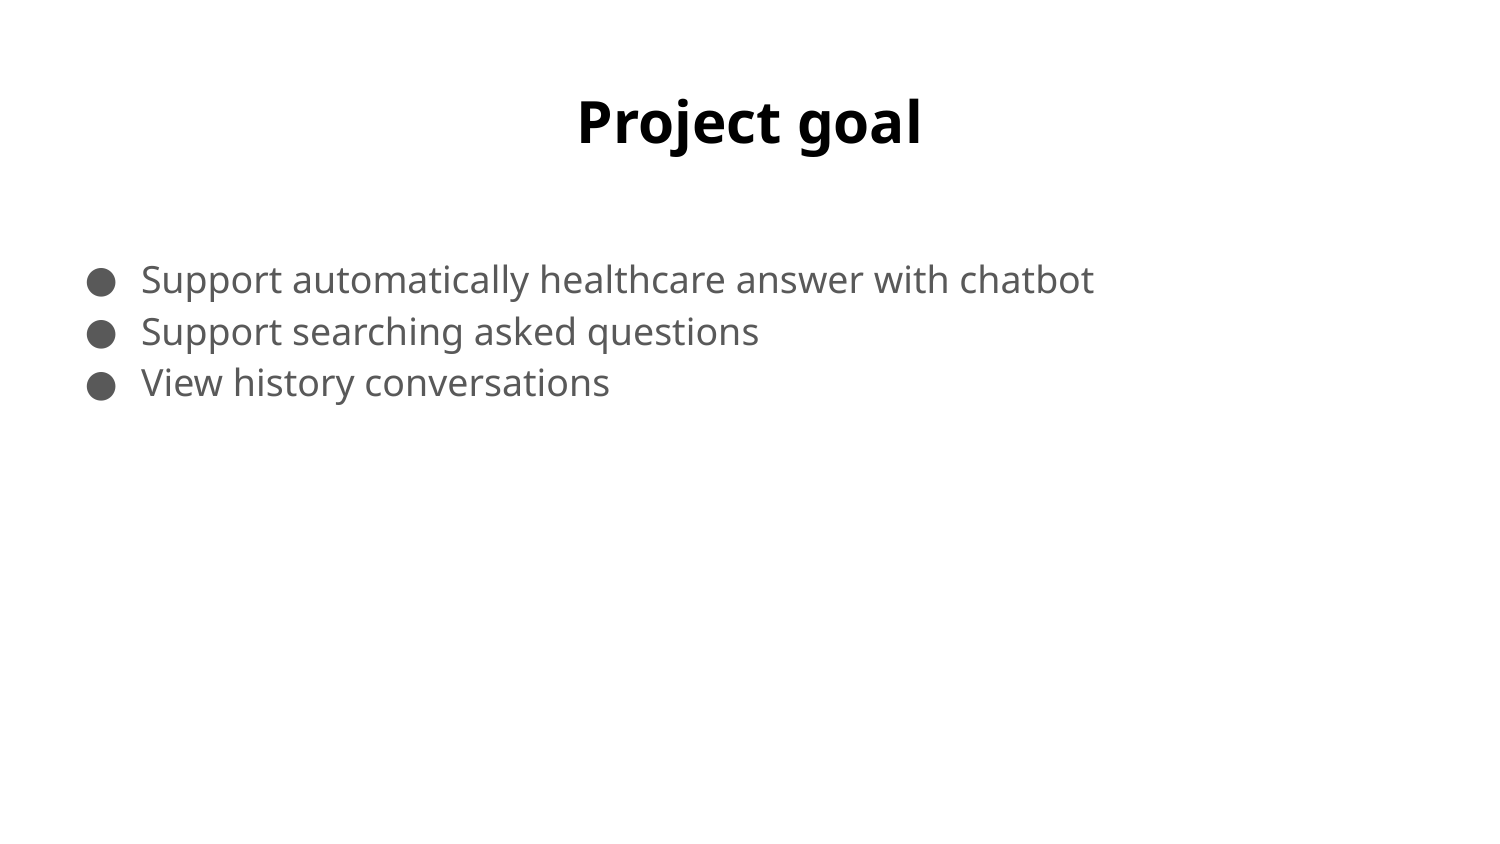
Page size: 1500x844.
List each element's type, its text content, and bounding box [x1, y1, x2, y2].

list Support automatically healthcare answer with chatbot Support searching asked questions View history conversations [51, 189, 1449, 750]
title Project goal [51, 72, 1449, 167]
